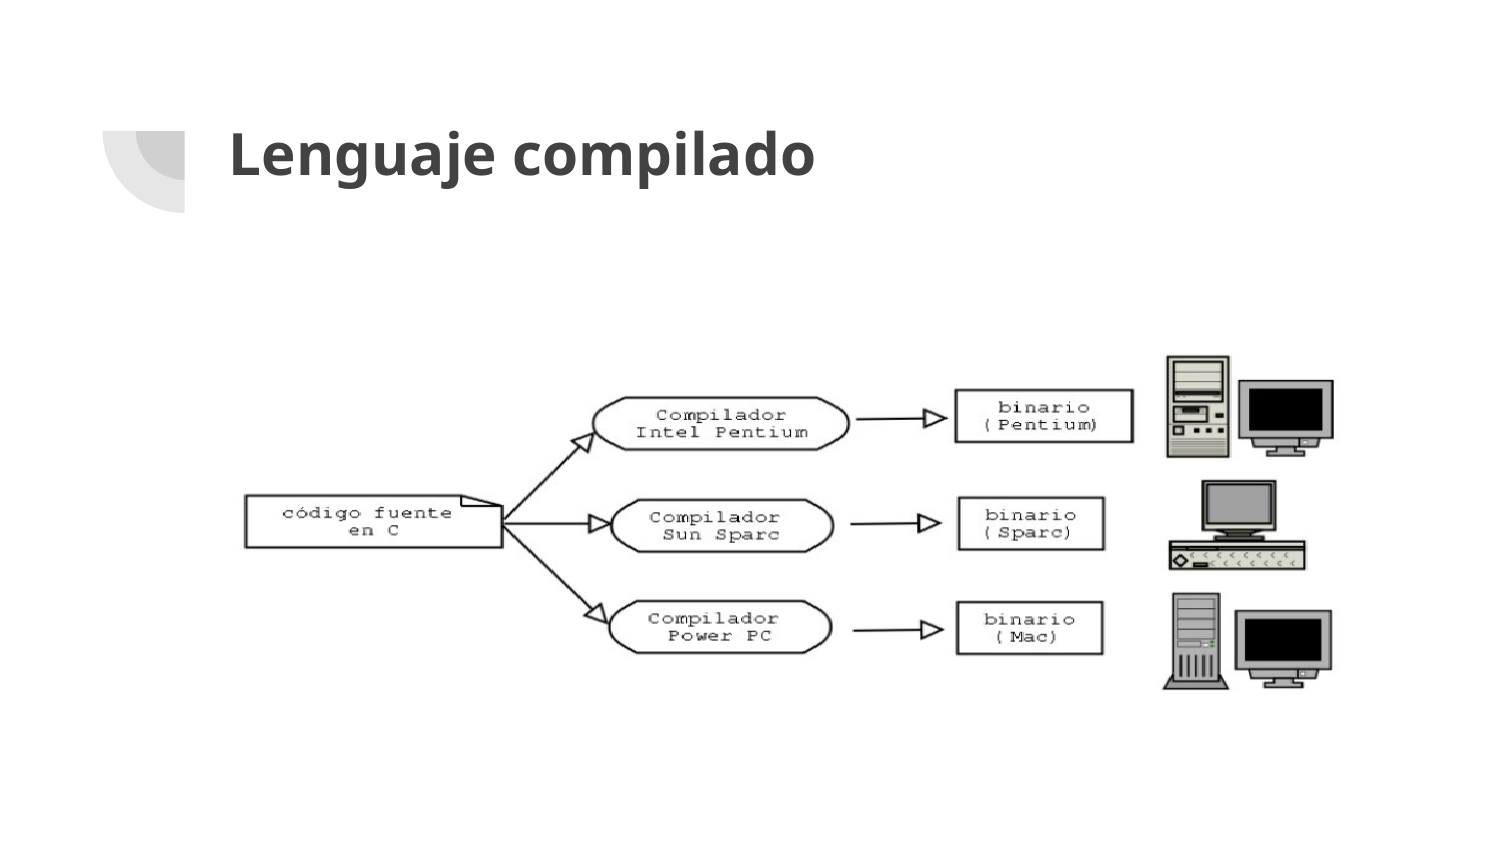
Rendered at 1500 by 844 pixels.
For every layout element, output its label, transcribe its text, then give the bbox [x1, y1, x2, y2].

title Lenguaje compilado [213, 98, 1368, 263]
picture [213, 337, 1368, 728]
